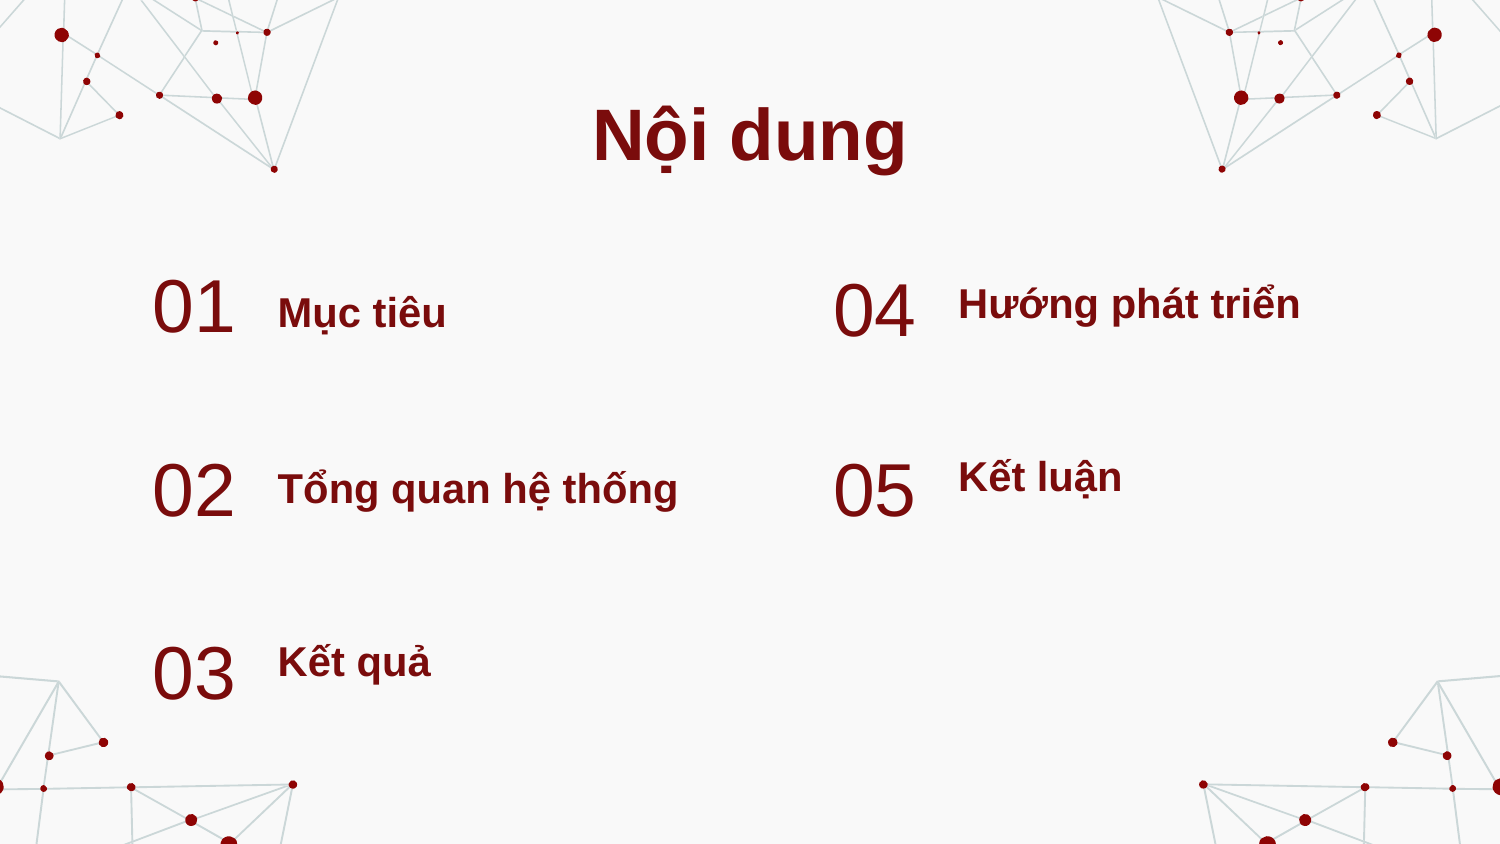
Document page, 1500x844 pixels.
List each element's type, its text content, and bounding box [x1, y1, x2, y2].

title Nội dung [118, 72, 1382, 167]
title Kết quả [263, 620, 694, 707]
title 01 [125, 243, 263, 348]
title 02 [125, 426, 263, 531]
title Kết luận [944, 435, 1375, 522]
title 04 [806, 246, 944, 351]
title Tổng quan hệ thống [262, 447, 826, 534]
title Hướng phát triển [944, 261, 1375, 349]
title 05 [806, 426, 944, 531]
title Mục tiêu [262, 270, 750, 357]
title 03 [125, 609, 263, 714]
